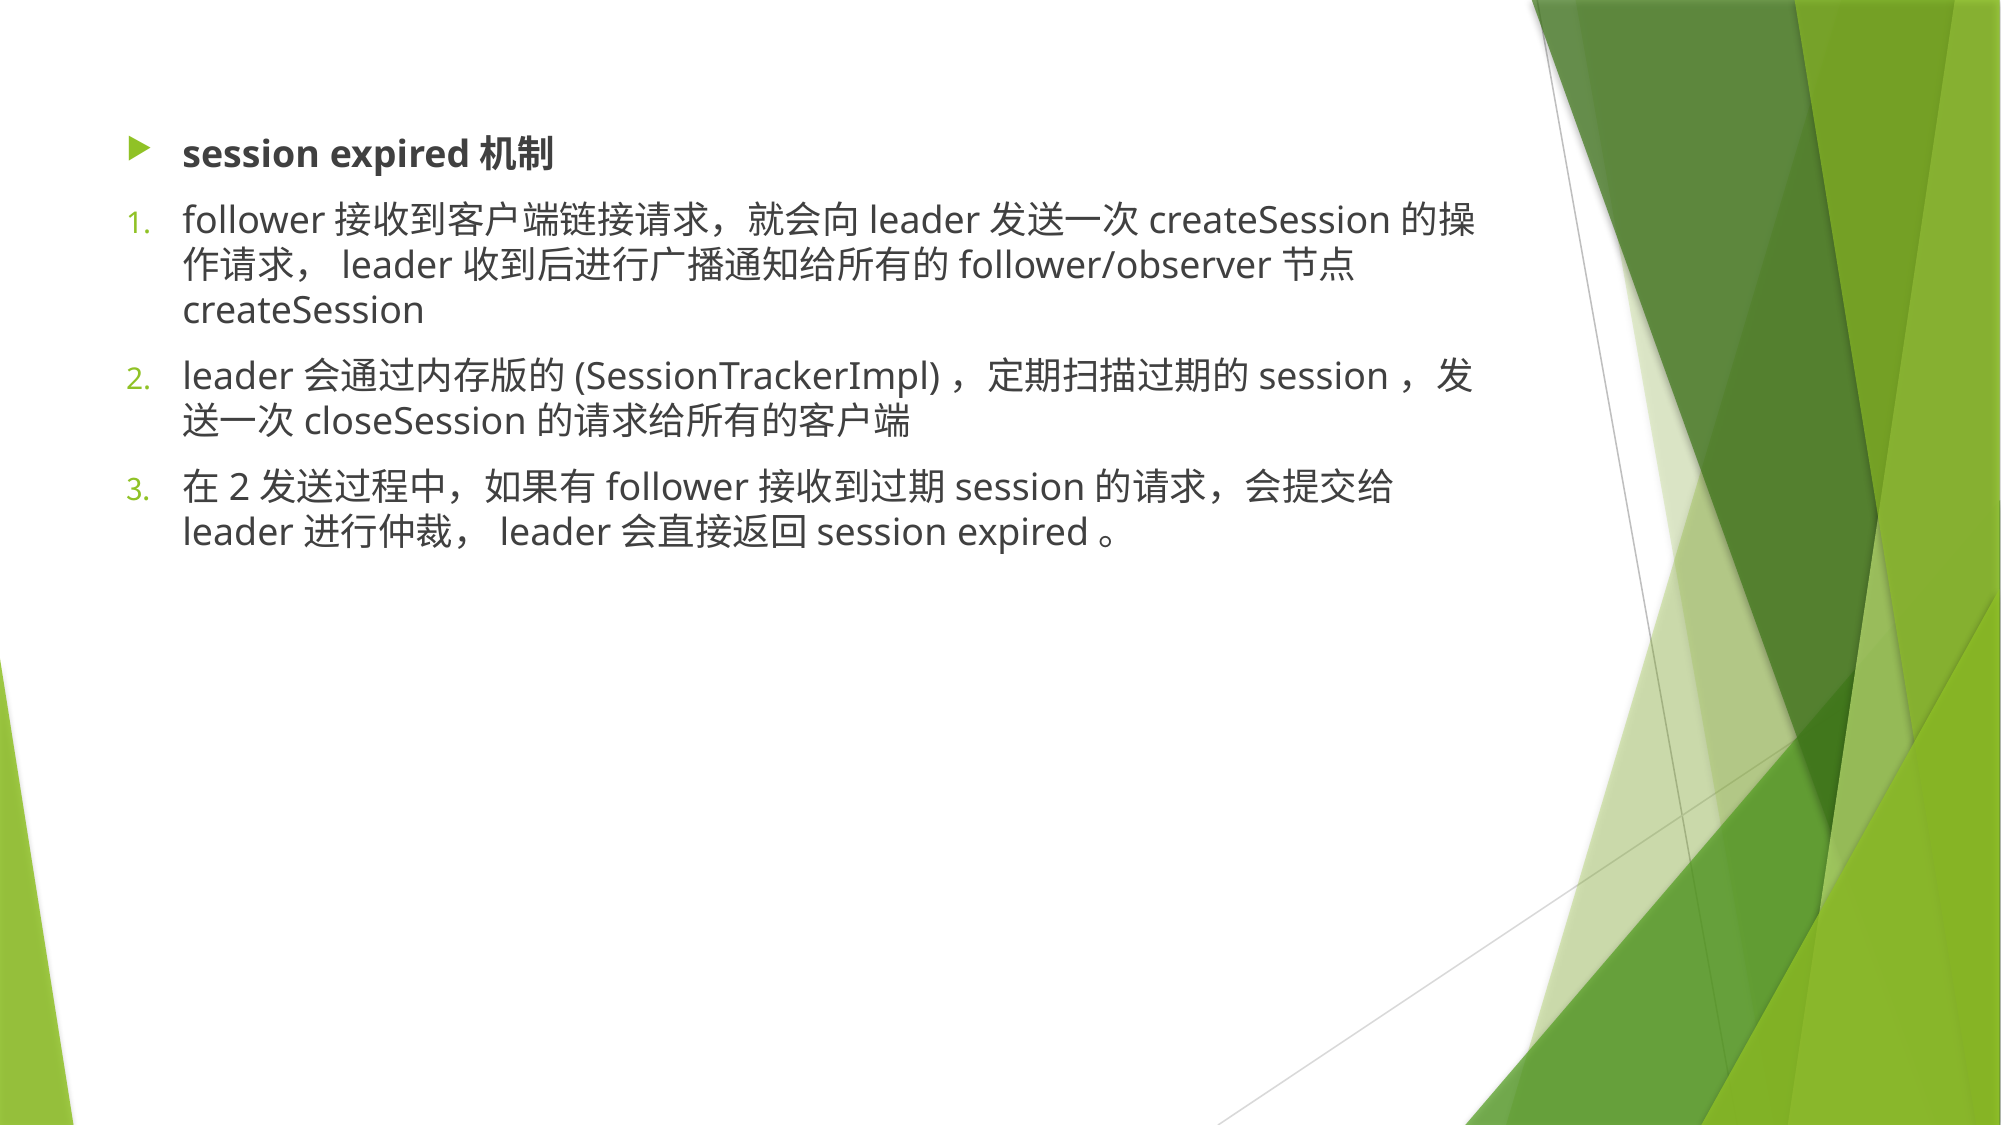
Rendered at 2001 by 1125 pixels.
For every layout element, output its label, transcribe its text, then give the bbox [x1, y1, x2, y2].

list session expired机制 follower接收到客户端链接请求，就会向leader发送一次createSession的操作请求，leader收到后进行广播通知给所有的follower/observer节点createSession leader会通过内存版的(SessionTrackerImpl)，定期扫描过期的session，发送一次closeSession的请求给所有的客户端 在2发送过程中，如果有follower接收到过期session的请求，会提交给leader进行仲裁，leader会直接返回session expired。 [111, 122, 1522, 991]
